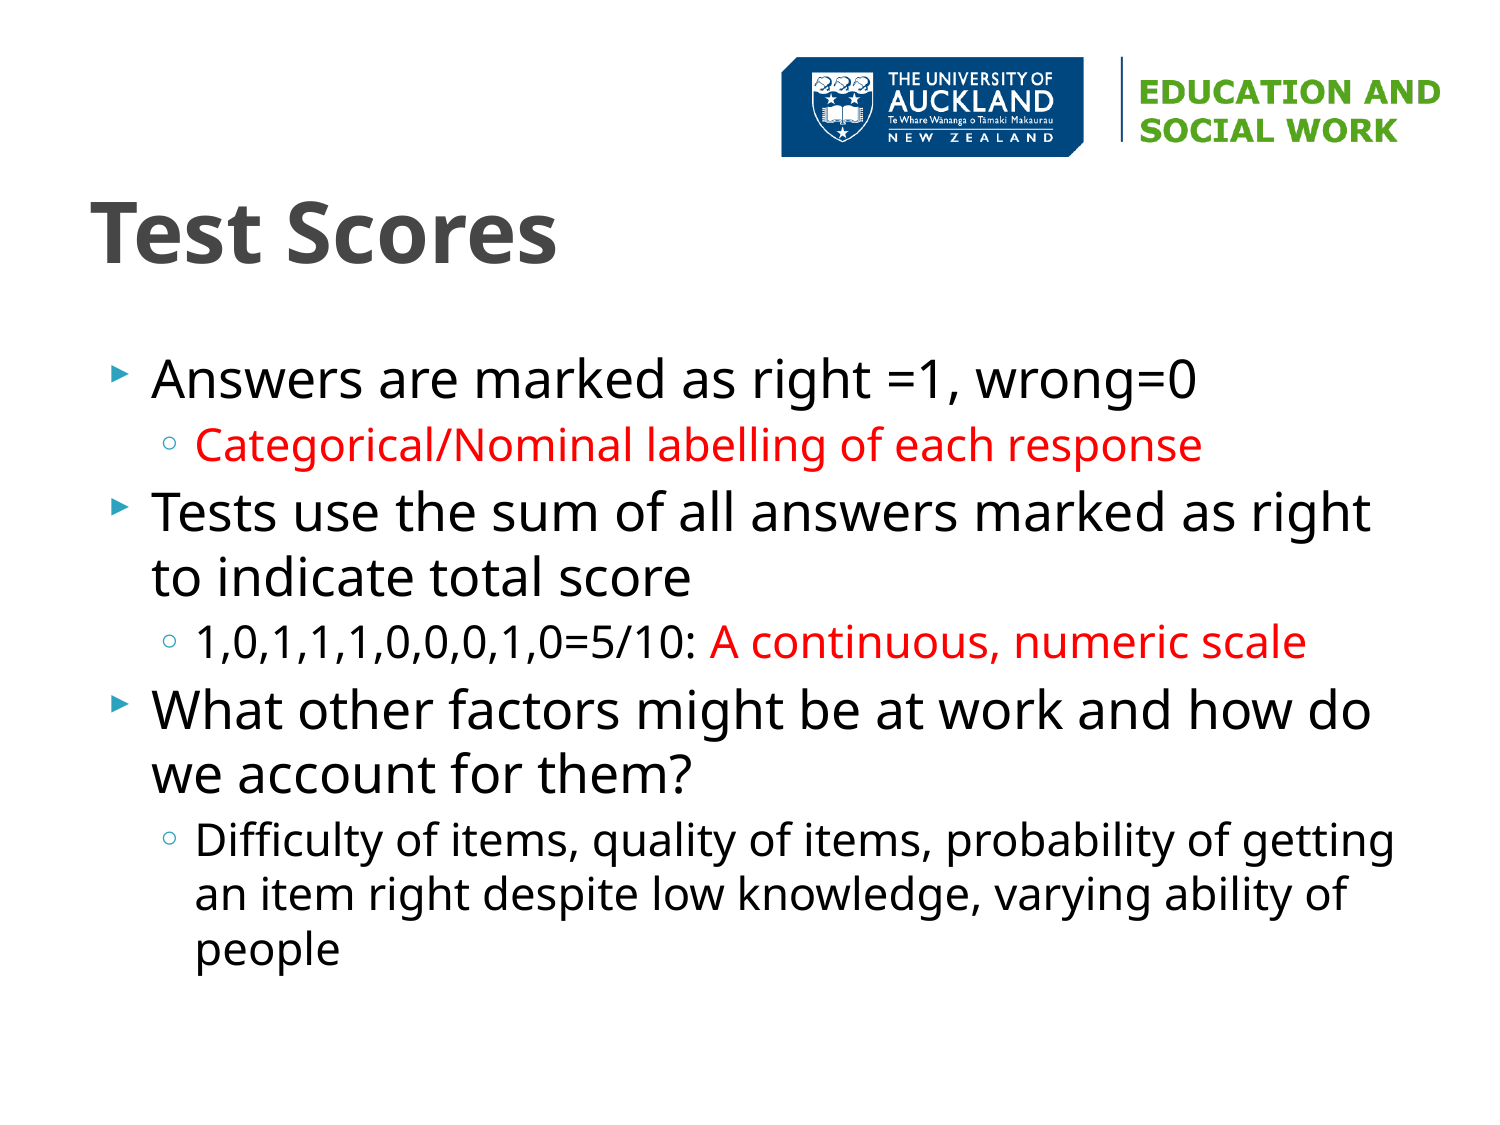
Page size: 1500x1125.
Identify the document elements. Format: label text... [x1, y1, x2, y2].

title Test Scores [75, 157, 1425, 303]
list Answers are marked as right =1, wrong=0 Categorical/Nominal labelling of each response Tests use the sum of all answers marked as right to indicate total score 1,0,1,1,1,0,0,0,1,0=5/10: A continuous, numeric scale What other factors might be at work and how do we account for them? Difficulty of items, quality of items, probability of getting an item right despite low knowledge, varying ability of people [75, 338, 1425, 986]
picture [781, 56, 1440, 157]
